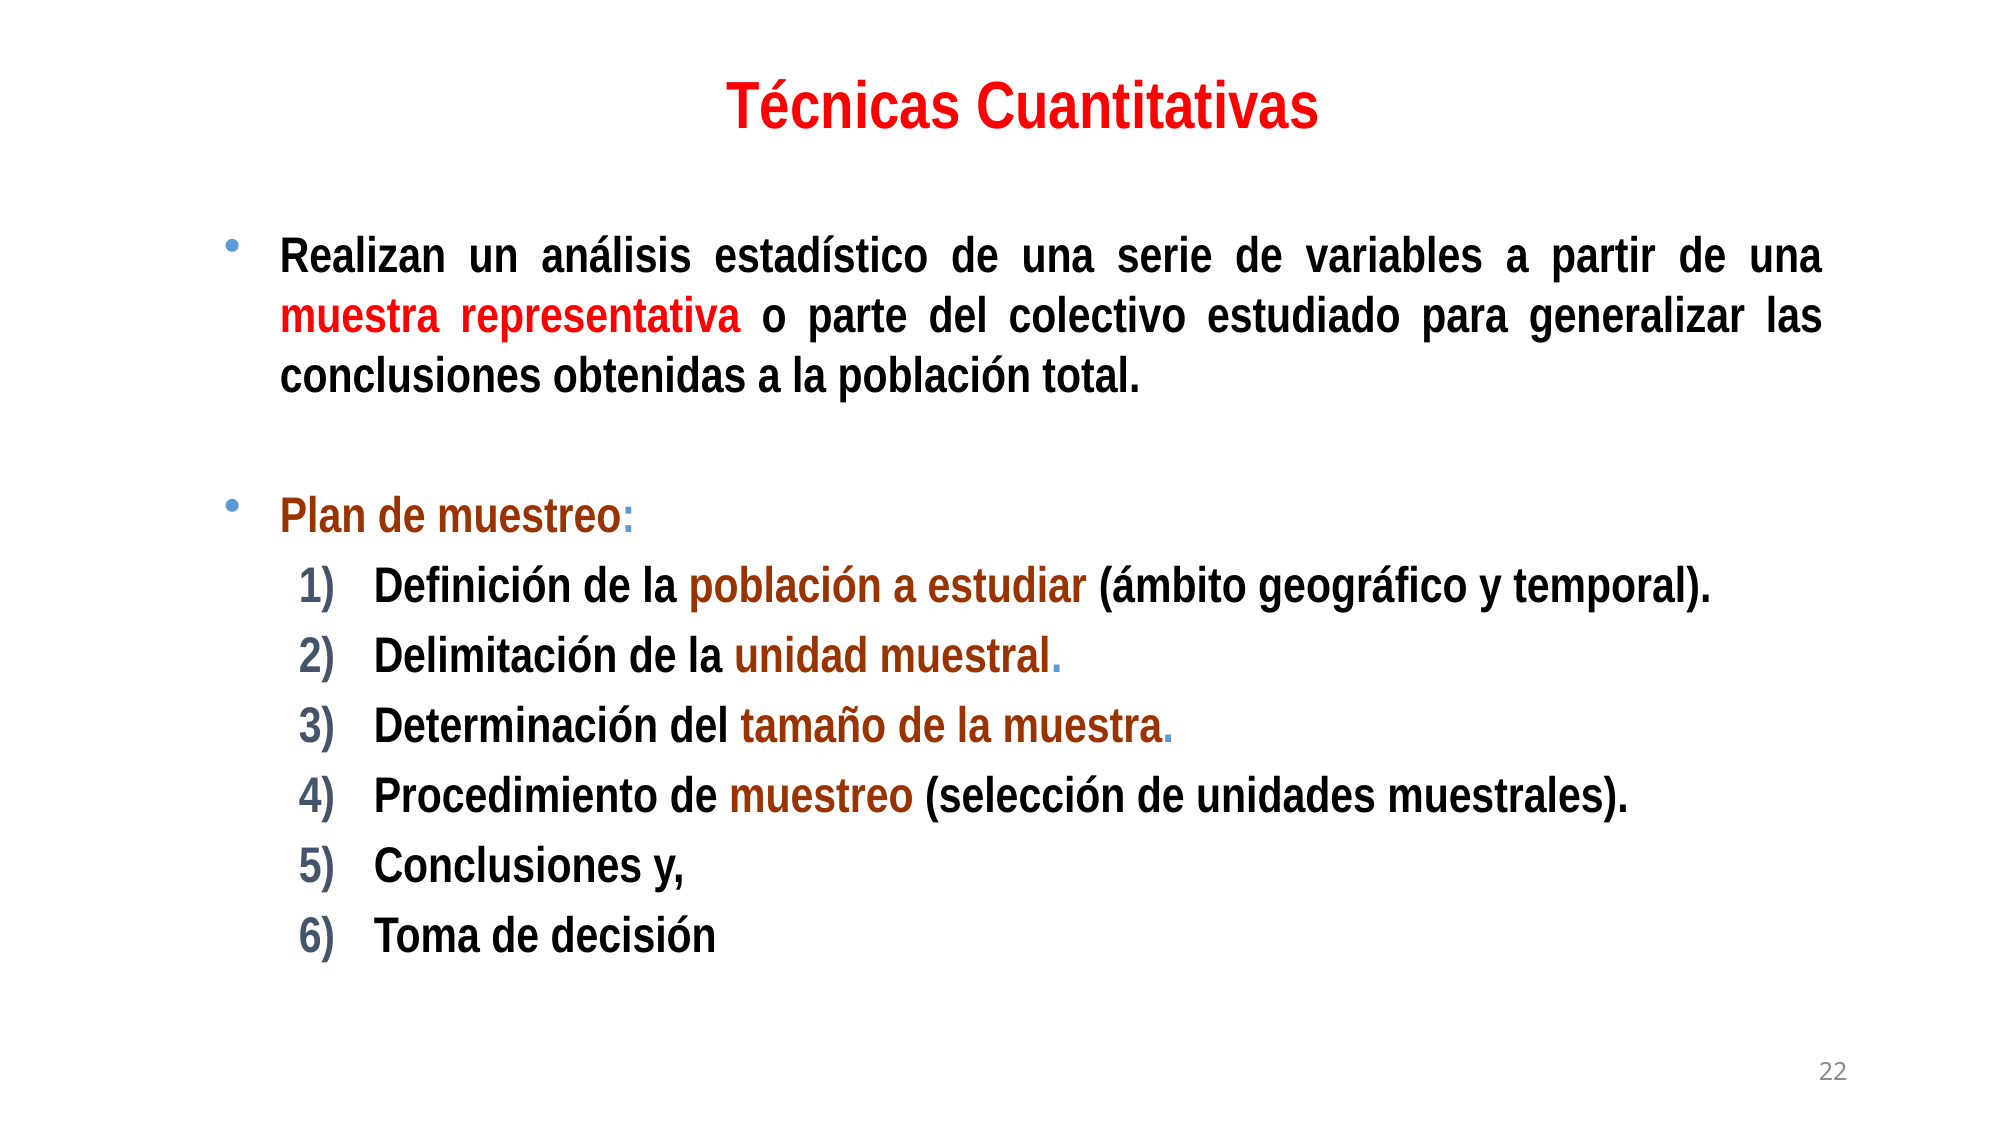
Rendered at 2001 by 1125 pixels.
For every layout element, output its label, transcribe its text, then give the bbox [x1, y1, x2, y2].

slide_number 22 [1412, 1042, 1863, 1103]
text_box Técnicas Cuantitativas Realizan un análisis estadístico de una serie de variables a partir de una muestra representativa o parte del colectivo estudiado para generalizar las conclusiones obtenidas a la población total. Plan de muestreo: Definición de la población a estudiar (ámbito geográfico y temporal). Delimitación de la unidad muestral. Determinación del tamaño de la muestra. Procedimiento de muestreo (selección de unidades muestrales). Conclusiones y, Toma de decisión [208, 54, 1839, 1047]
